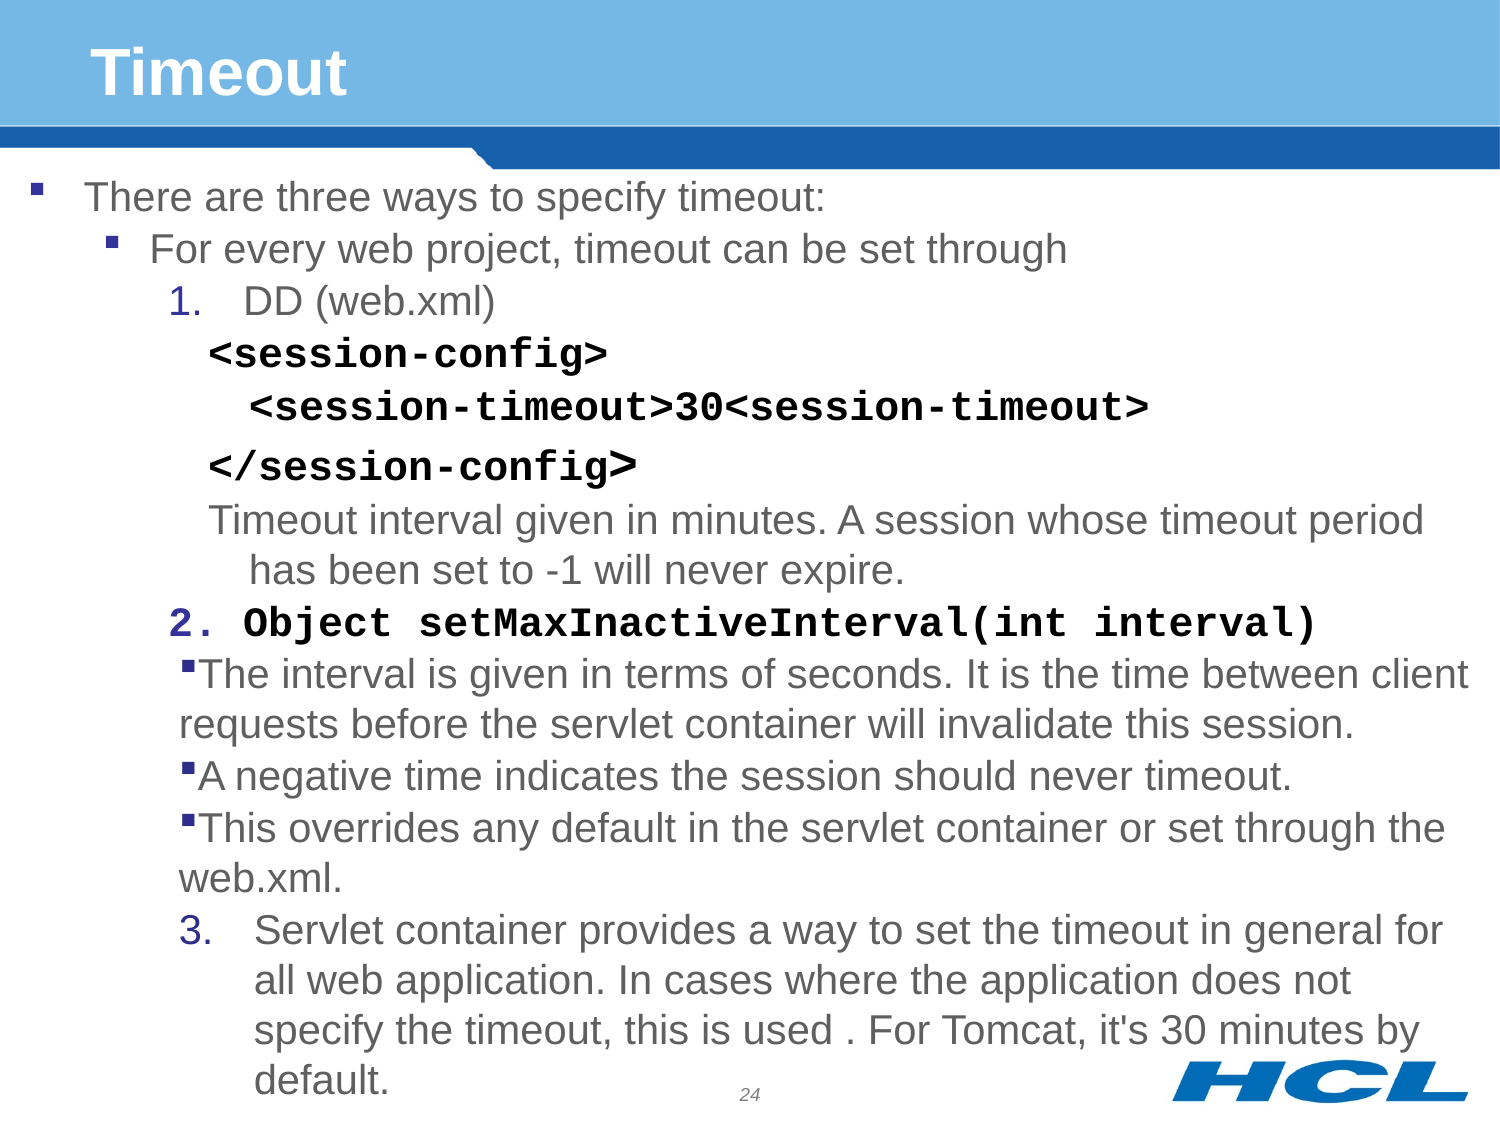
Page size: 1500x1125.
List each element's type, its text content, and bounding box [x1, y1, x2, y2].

slide_number 24 [574, 1074, 926, 1115]
title Timeout [74, 0, 1426, 138]
picture [0, 0, 1500, 188]
picture [1140, 1076, 1500, 1109]
list There are three ways to specify timeout: For every web project, timeout can be set through DD (web.xml) <session-config> <session-timeout>30<session-timeout> </session-config> Timeout interval given in minutes. A session whose timeout period has been set to -1 will never expire. Object setMaxInactiveInterval(int interval) The interval is given in terms of seconds. It is the time between client requests before the servlet container will invalidate this session. A negative time indicates the session should never timeout. This overrides any default in the servlet container or set through the web.xml. Servlet container provides a way to set the timeout in general for all web application. In cases where the application does not specify the timeout, this is used . For Tomcat, it's 30 minutes by default. [12, 162, 1500, 1076]
